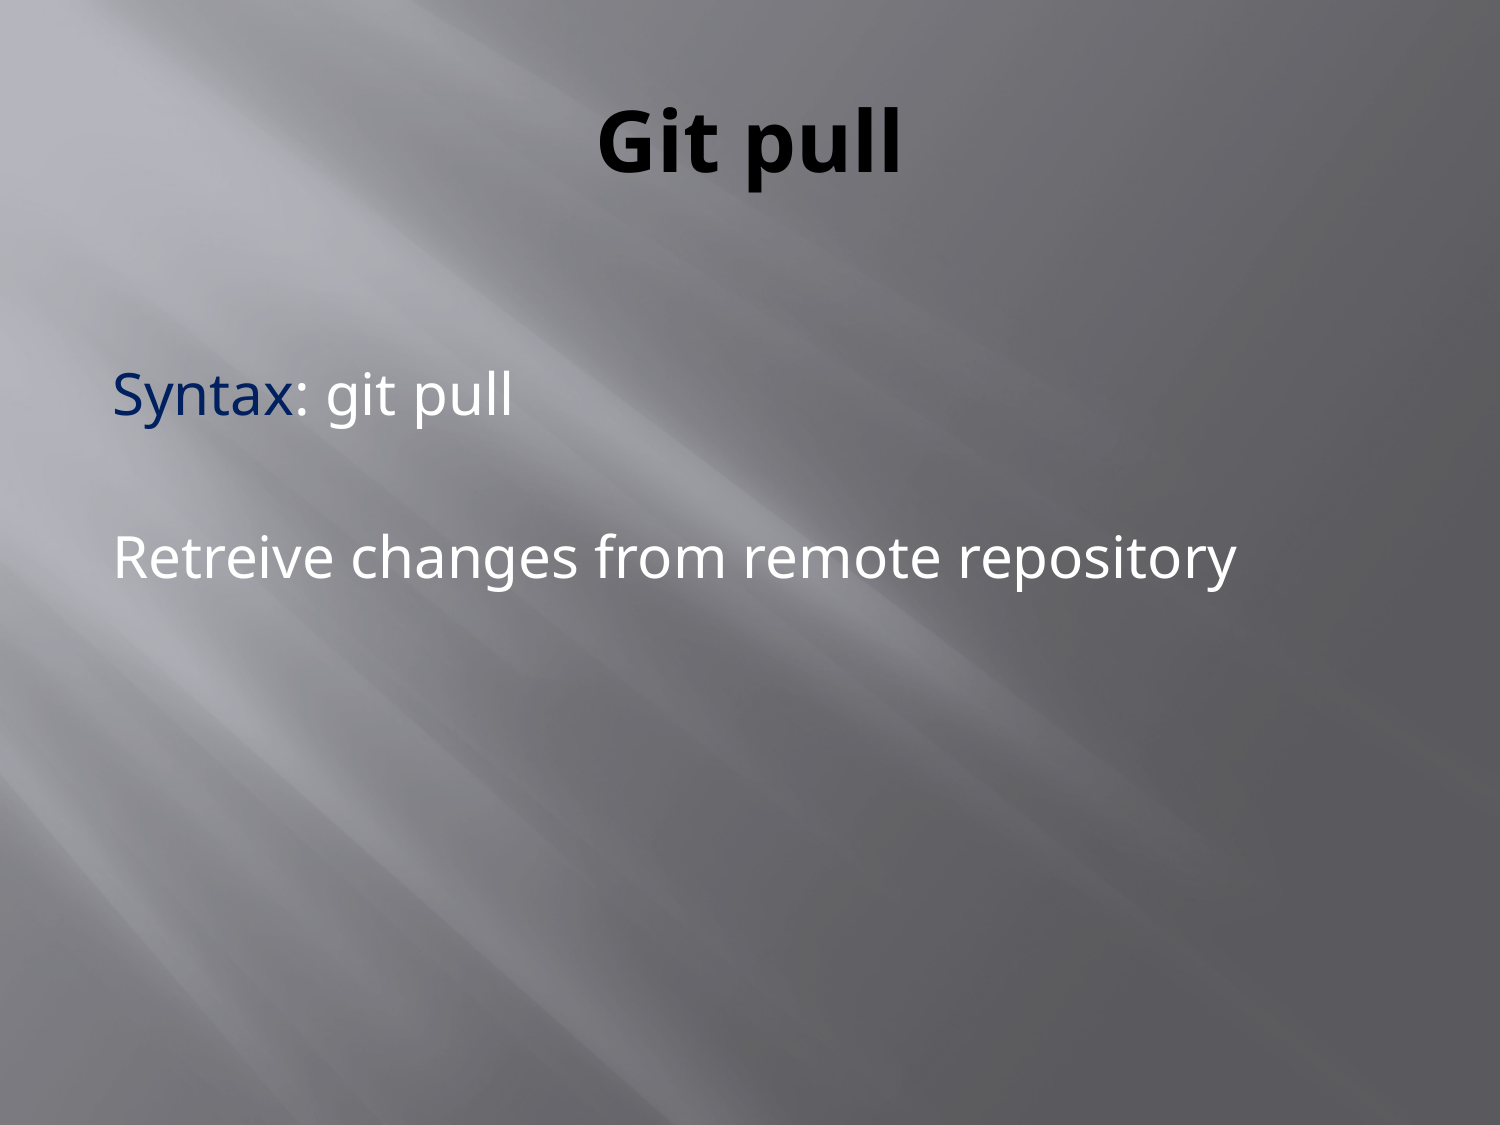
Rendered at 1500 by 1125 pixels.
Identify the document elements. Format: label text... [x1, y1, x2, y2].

list Syntax: git pull Retreive changes from remote repository [75, 349, 1425, 1035]
title Git pull [75, 45, 1425, 233]
